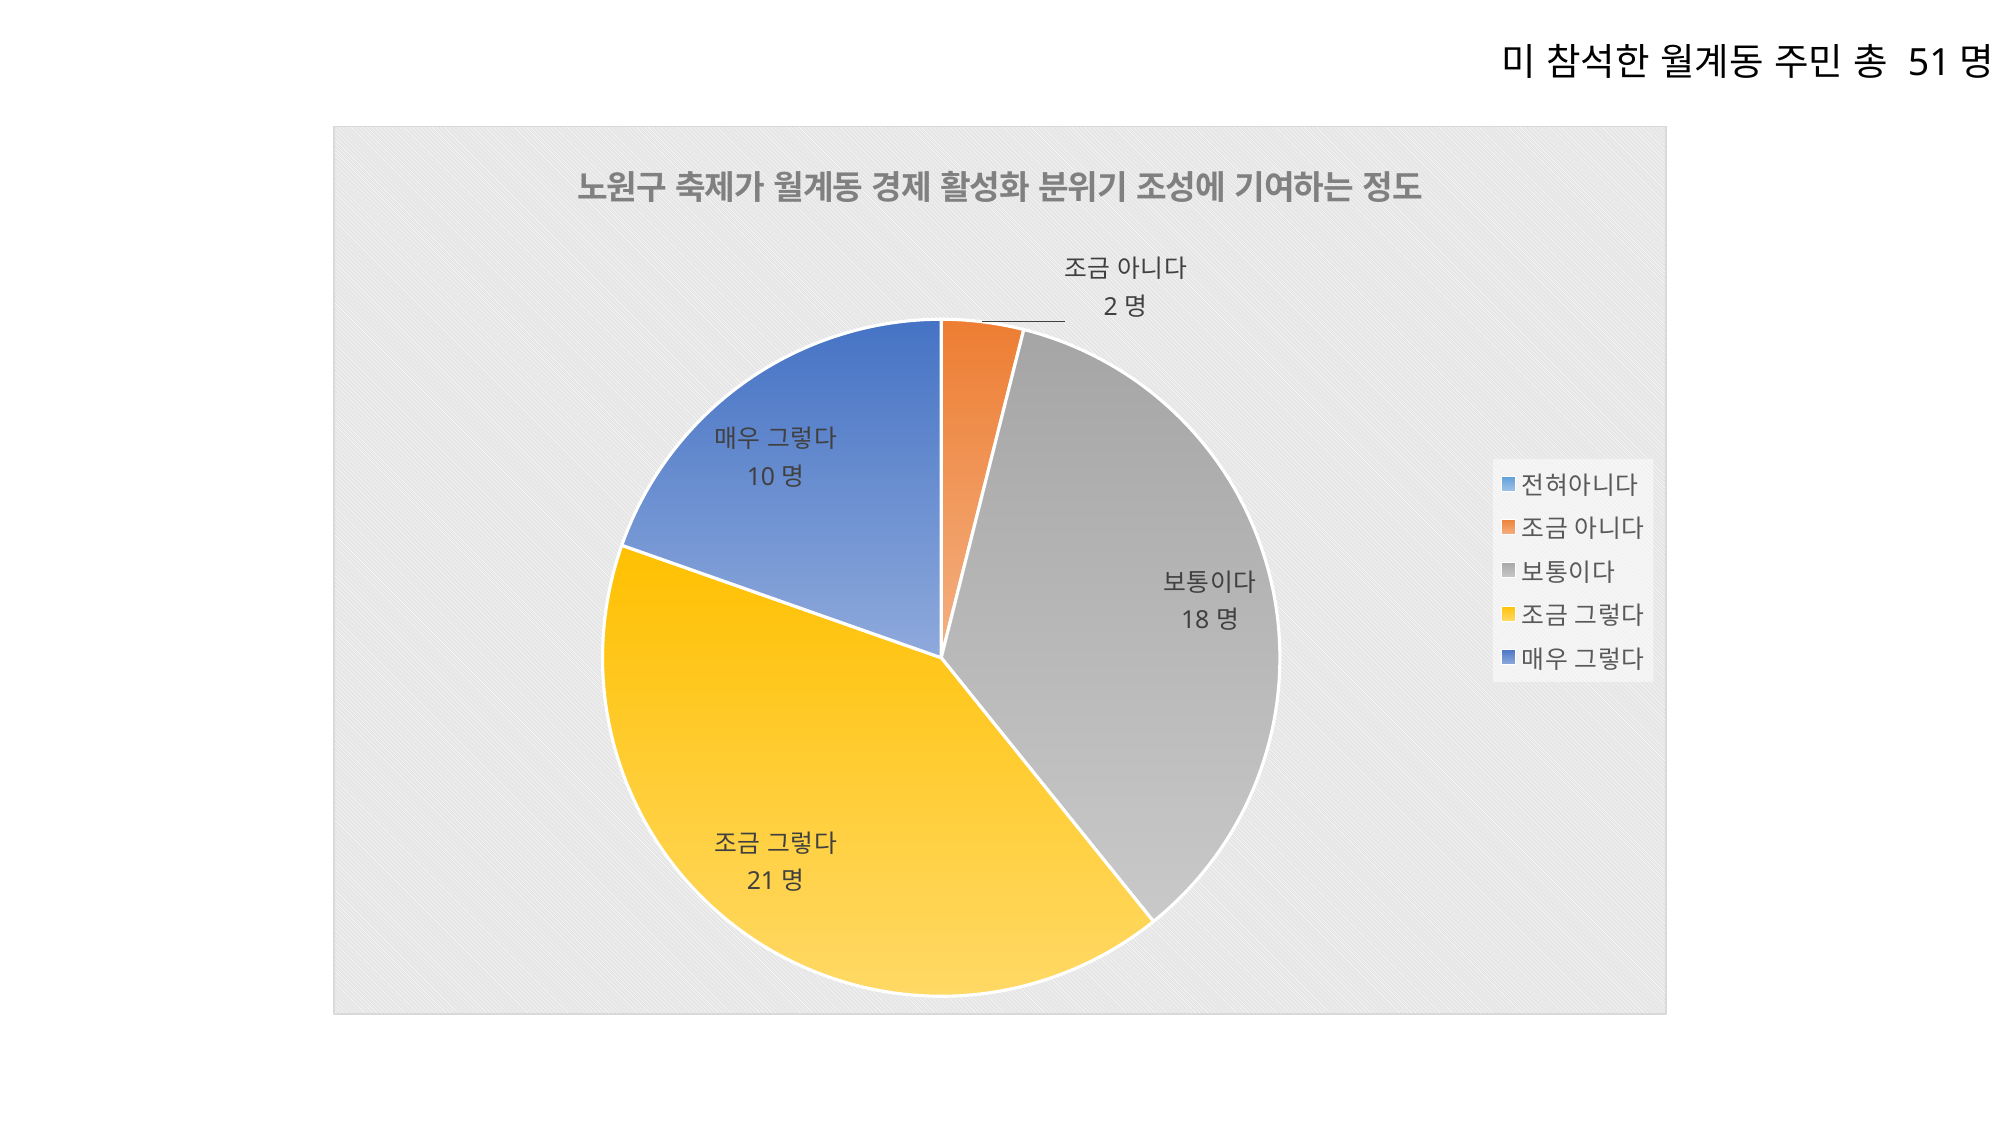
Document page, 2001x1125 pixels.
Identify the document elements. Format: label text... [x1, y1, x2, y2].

chart [333, 125, 1667, 1015]
text_box 미 참석한 월계동 주민 총 51명 [1486, 30, 2000, 91]
